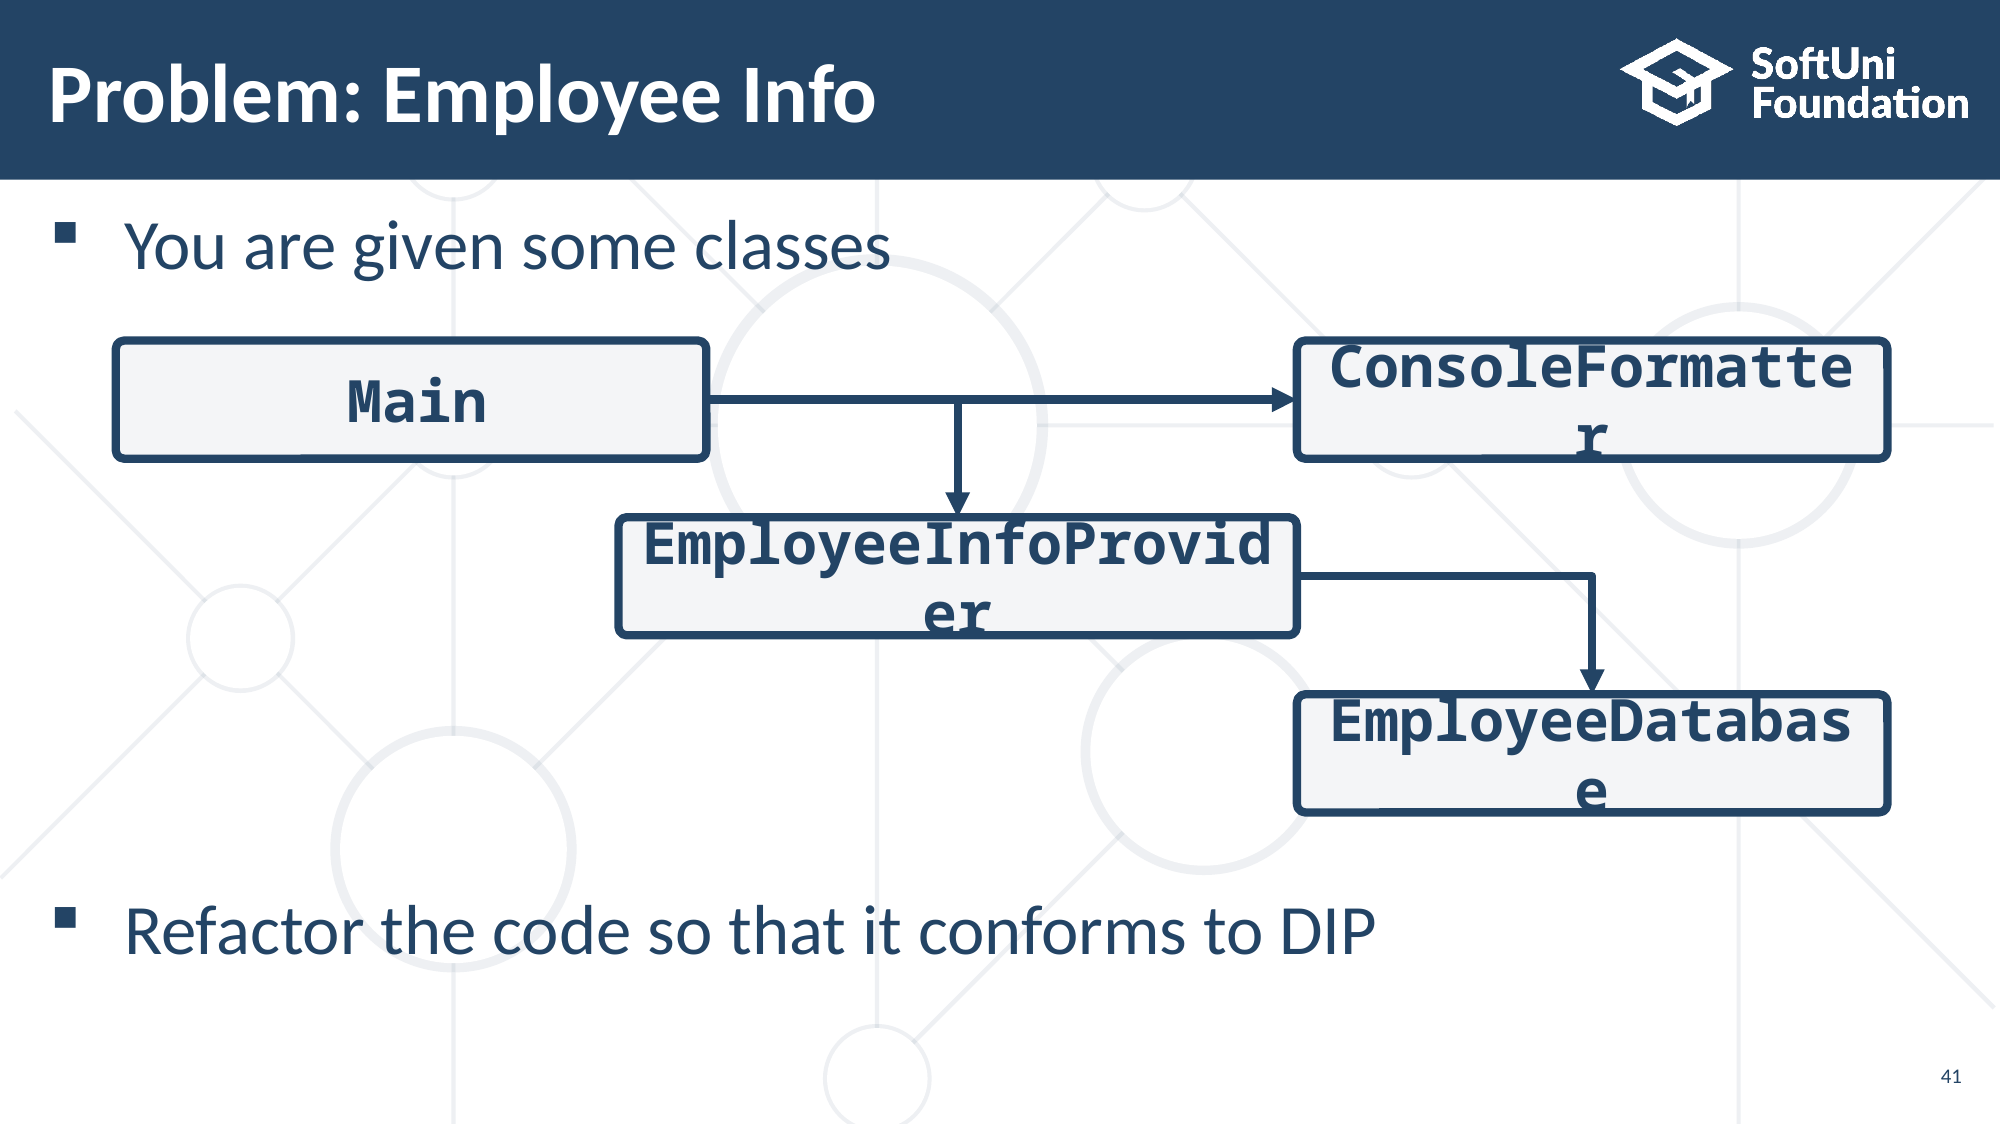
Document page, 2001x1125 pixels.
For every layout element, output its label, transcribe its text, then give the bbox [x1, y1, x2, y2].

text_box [1296, 576, 1593, 695]
list You are given some classes Refactor the code so that it conforms to DIP [31, 188, 1968, 1103]
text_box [706, 405, 958, 518]
title Problem: Employee Info [31, 16, 1591, 162]
picture [1619, 38, 1968, 126]
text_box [115, 340, 1888, 813]
